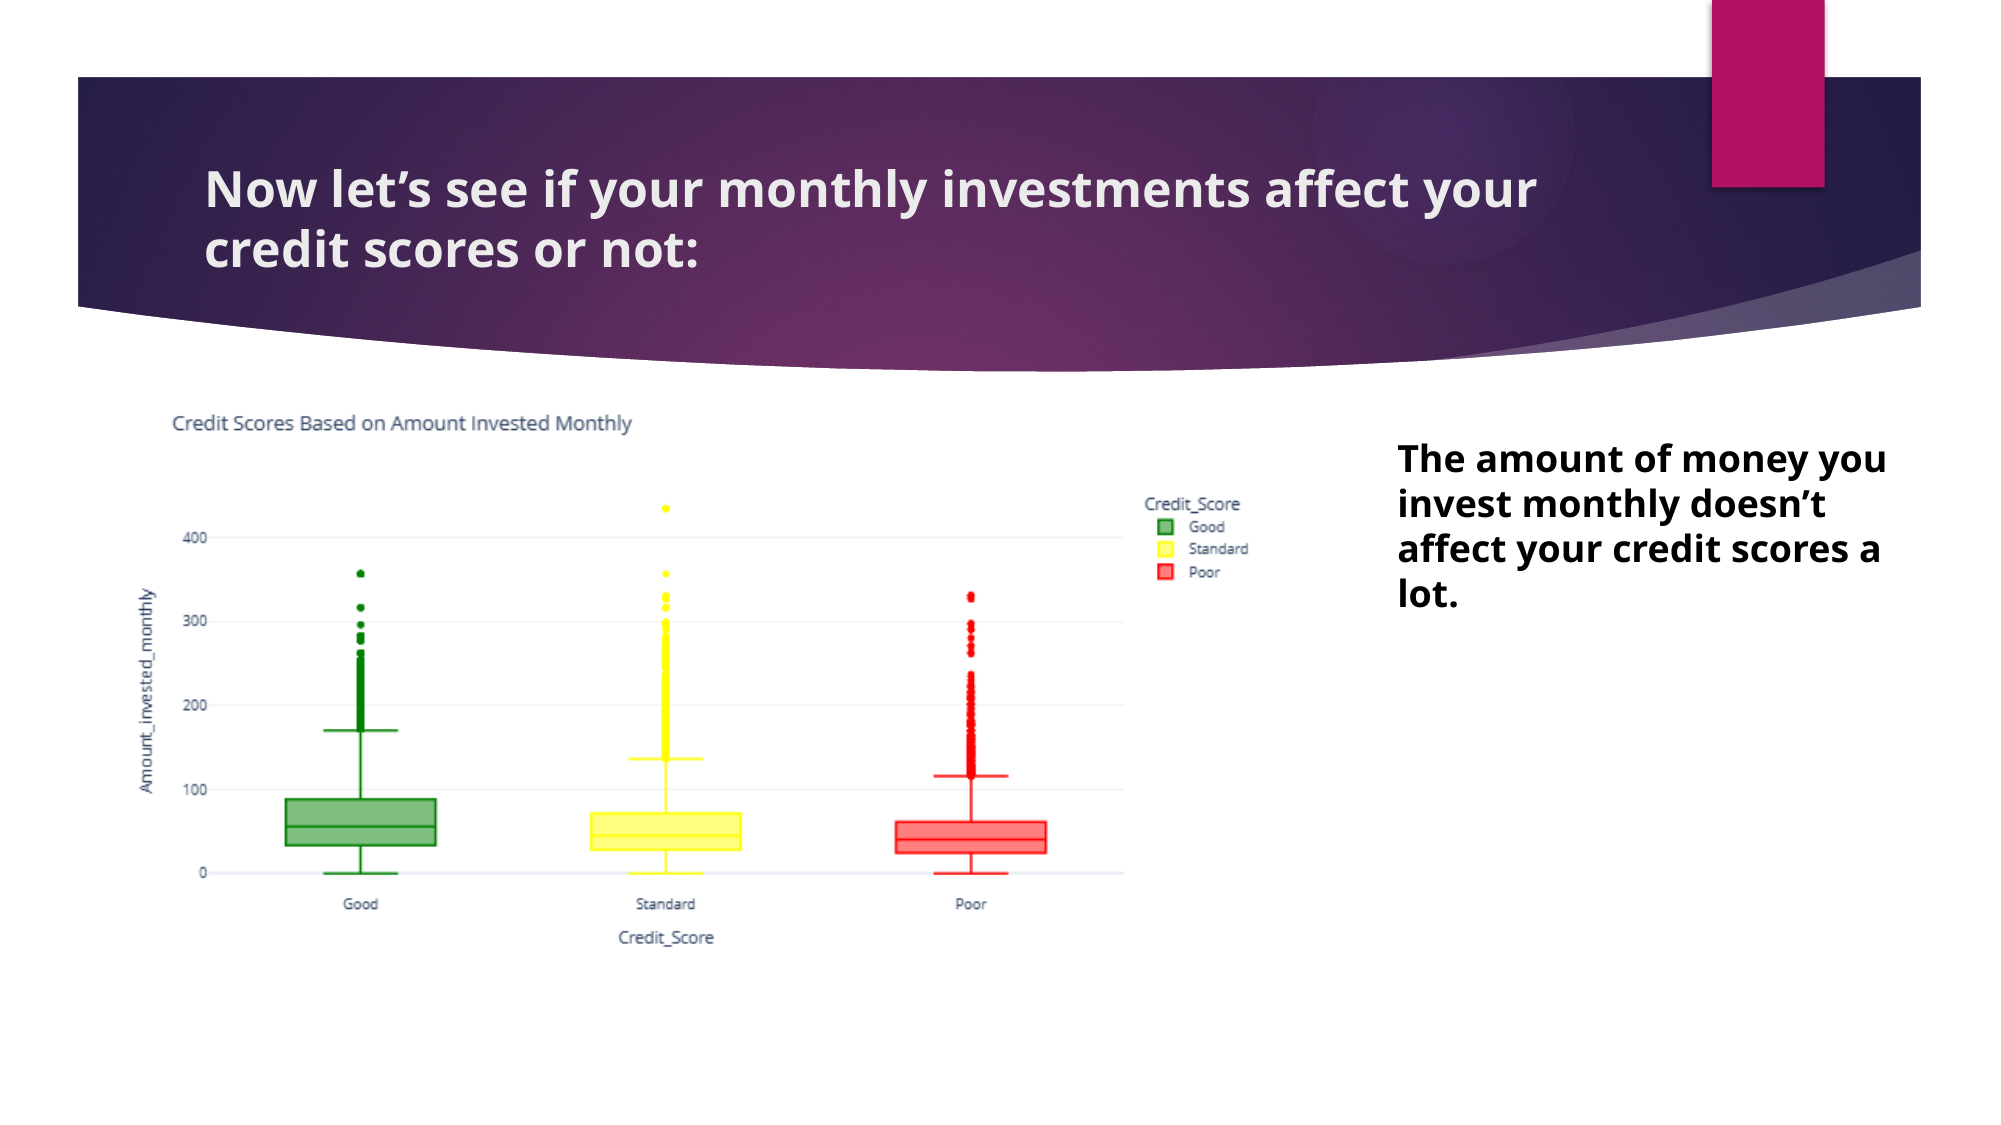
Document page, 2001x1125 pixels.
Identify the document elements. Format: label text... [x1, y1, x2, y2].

text_box The amount of money you invest monthly doesn’t affect your credit scores a lot. [1382, 427, 1941, 988]
title Now let’s see if your monthly investments affect your credit scores or not: [189, 159, 1627, 276]
picture [101, 403, 1267, 958]
